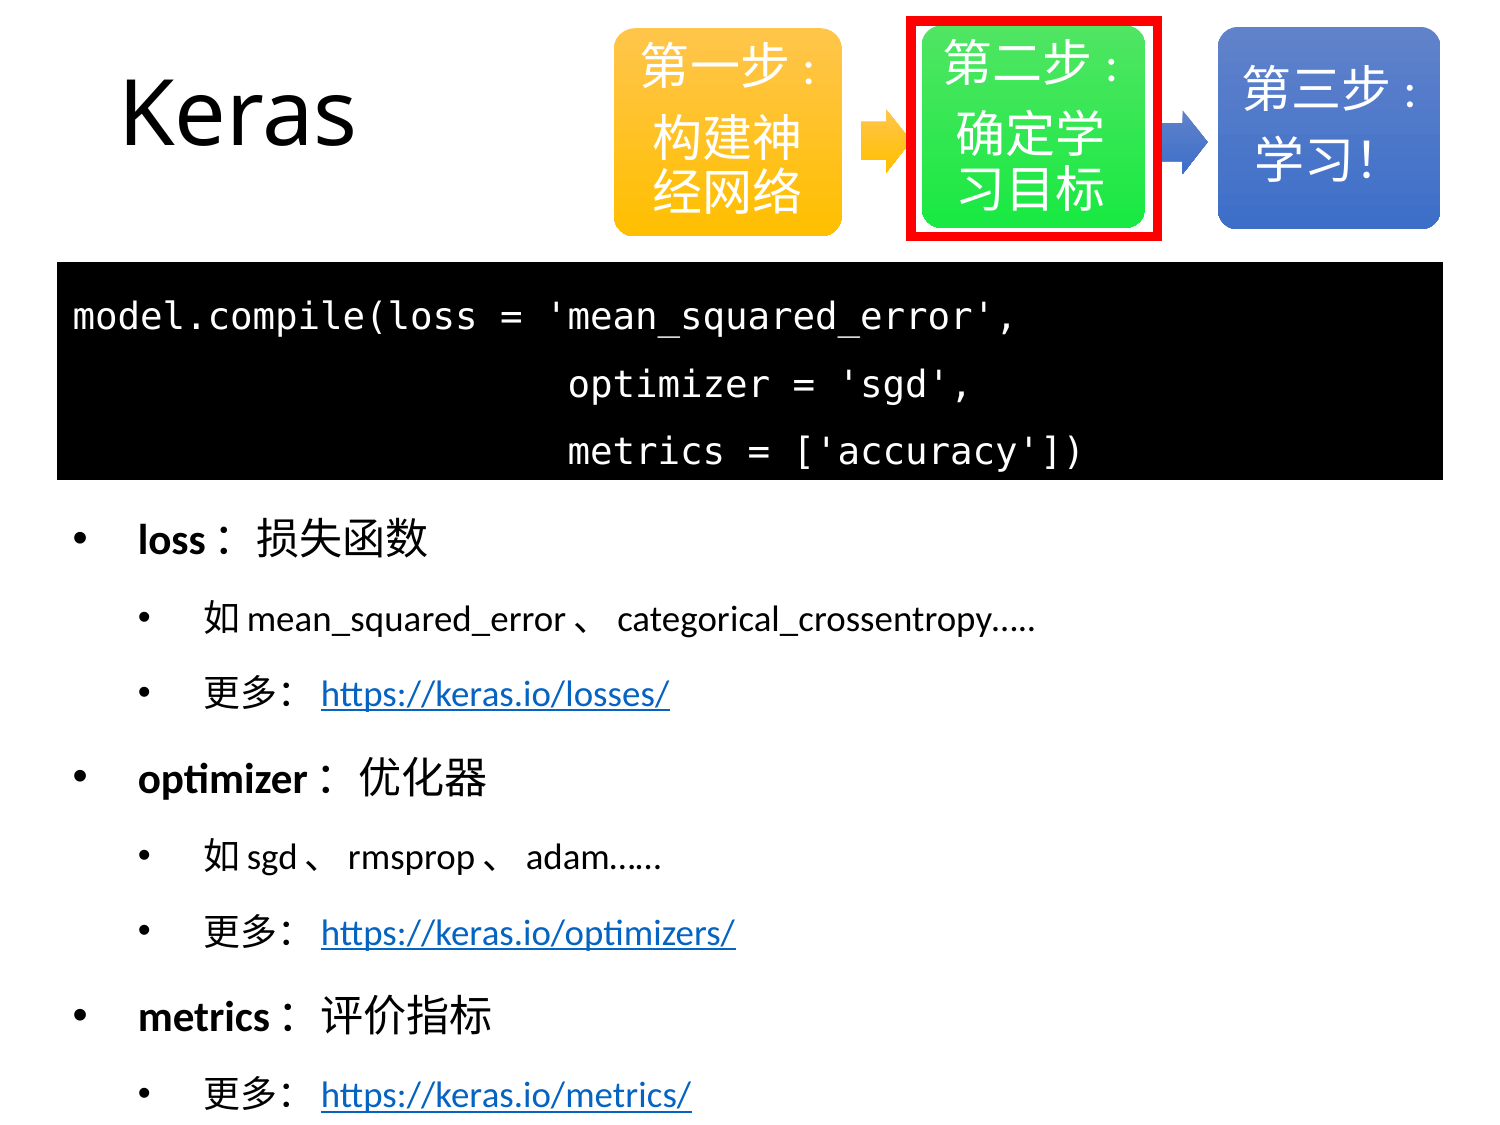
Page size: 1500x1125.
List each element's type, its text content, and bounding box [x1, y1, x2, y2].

text_box [910, 20, 1159, 25]
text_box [613, 25, 1441, 237]
text_box model.compile(loss = 'mean_squared_error', optimizer = 'sgd', metrics = ['accuracy']) [57, 262, 1443, 480]
list loss：损失函数 如mean_squared_error、categorical_crossentropy….. 更多：https://keras.io/losses/ optimizer：优化器 如sgd、rmsprop、adam…… 更多：https://keras.io/optimizers/ metrics：评价指标 更多：https://keras.io/metrics/ [57, 468, 1435, 1125]
title Keras [103, 7, 1397, 225]
